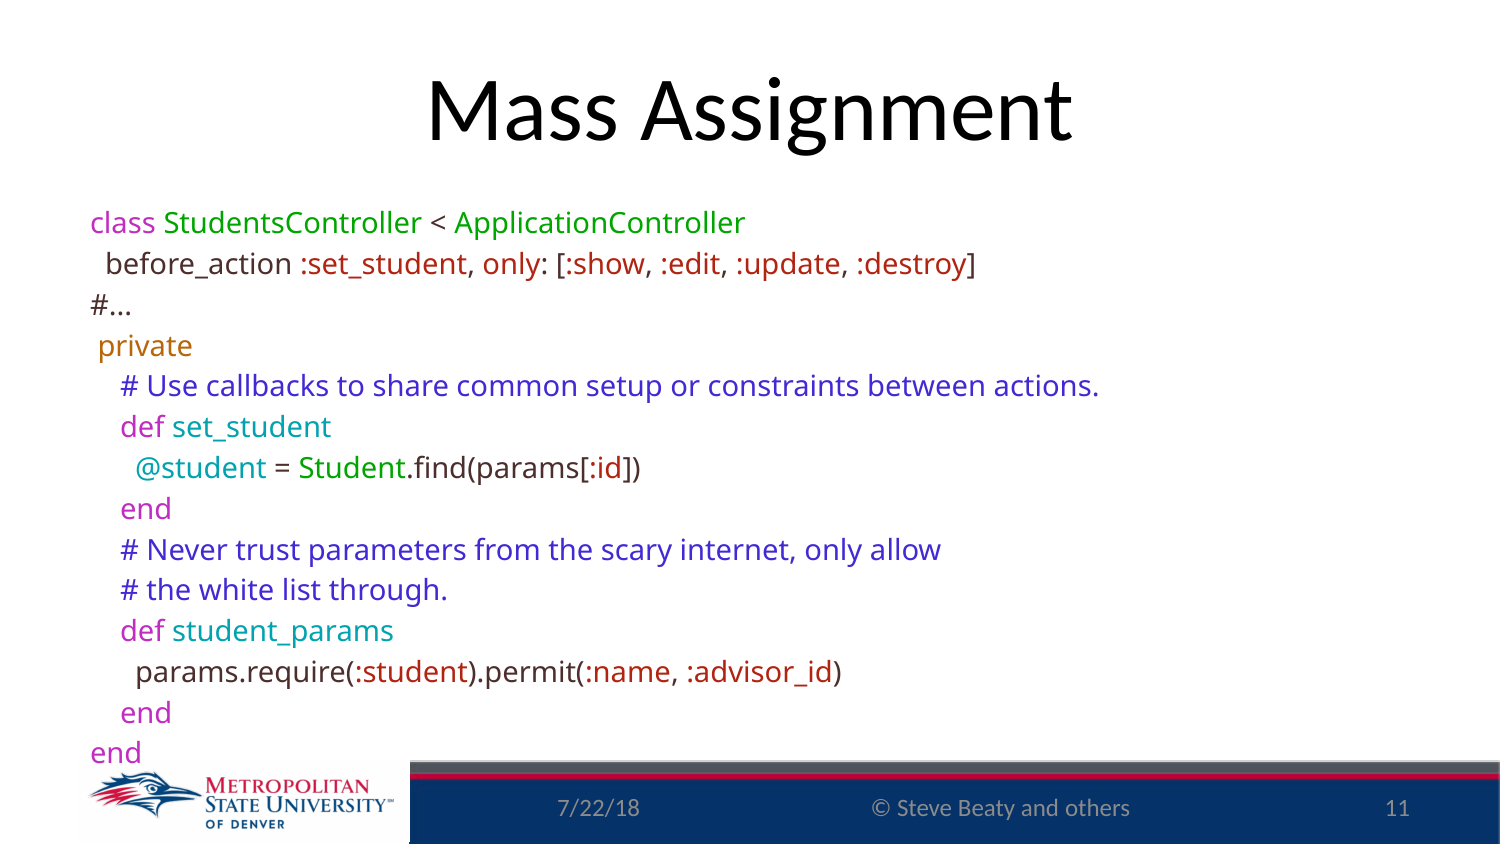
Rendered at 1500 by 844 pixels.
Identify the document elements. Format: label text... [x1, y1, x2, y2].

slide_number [542, 776, 686, 836]
list class StudentsController < ApplicationController before_action :set_student, only: [:show, :edit, :update, :destroy] #... private # Use callbacks to share common setup or constraints between actions. def set_student @student = Student.find(params[:id]) end # Never trust parameters from the scary internet, only allow # the white list through. def student_params params.require(:student).permit(:name, :advisor_id) end end [75, 196, 1425, 754]
title Mass Assignment [75, 33, 1425, 175]
picture [79, 759, 1500, 844]
slide_number 11 [1316, 776, 1425, 837]
footer © Steve Beaty and others [729, 776, 1272, 837]
